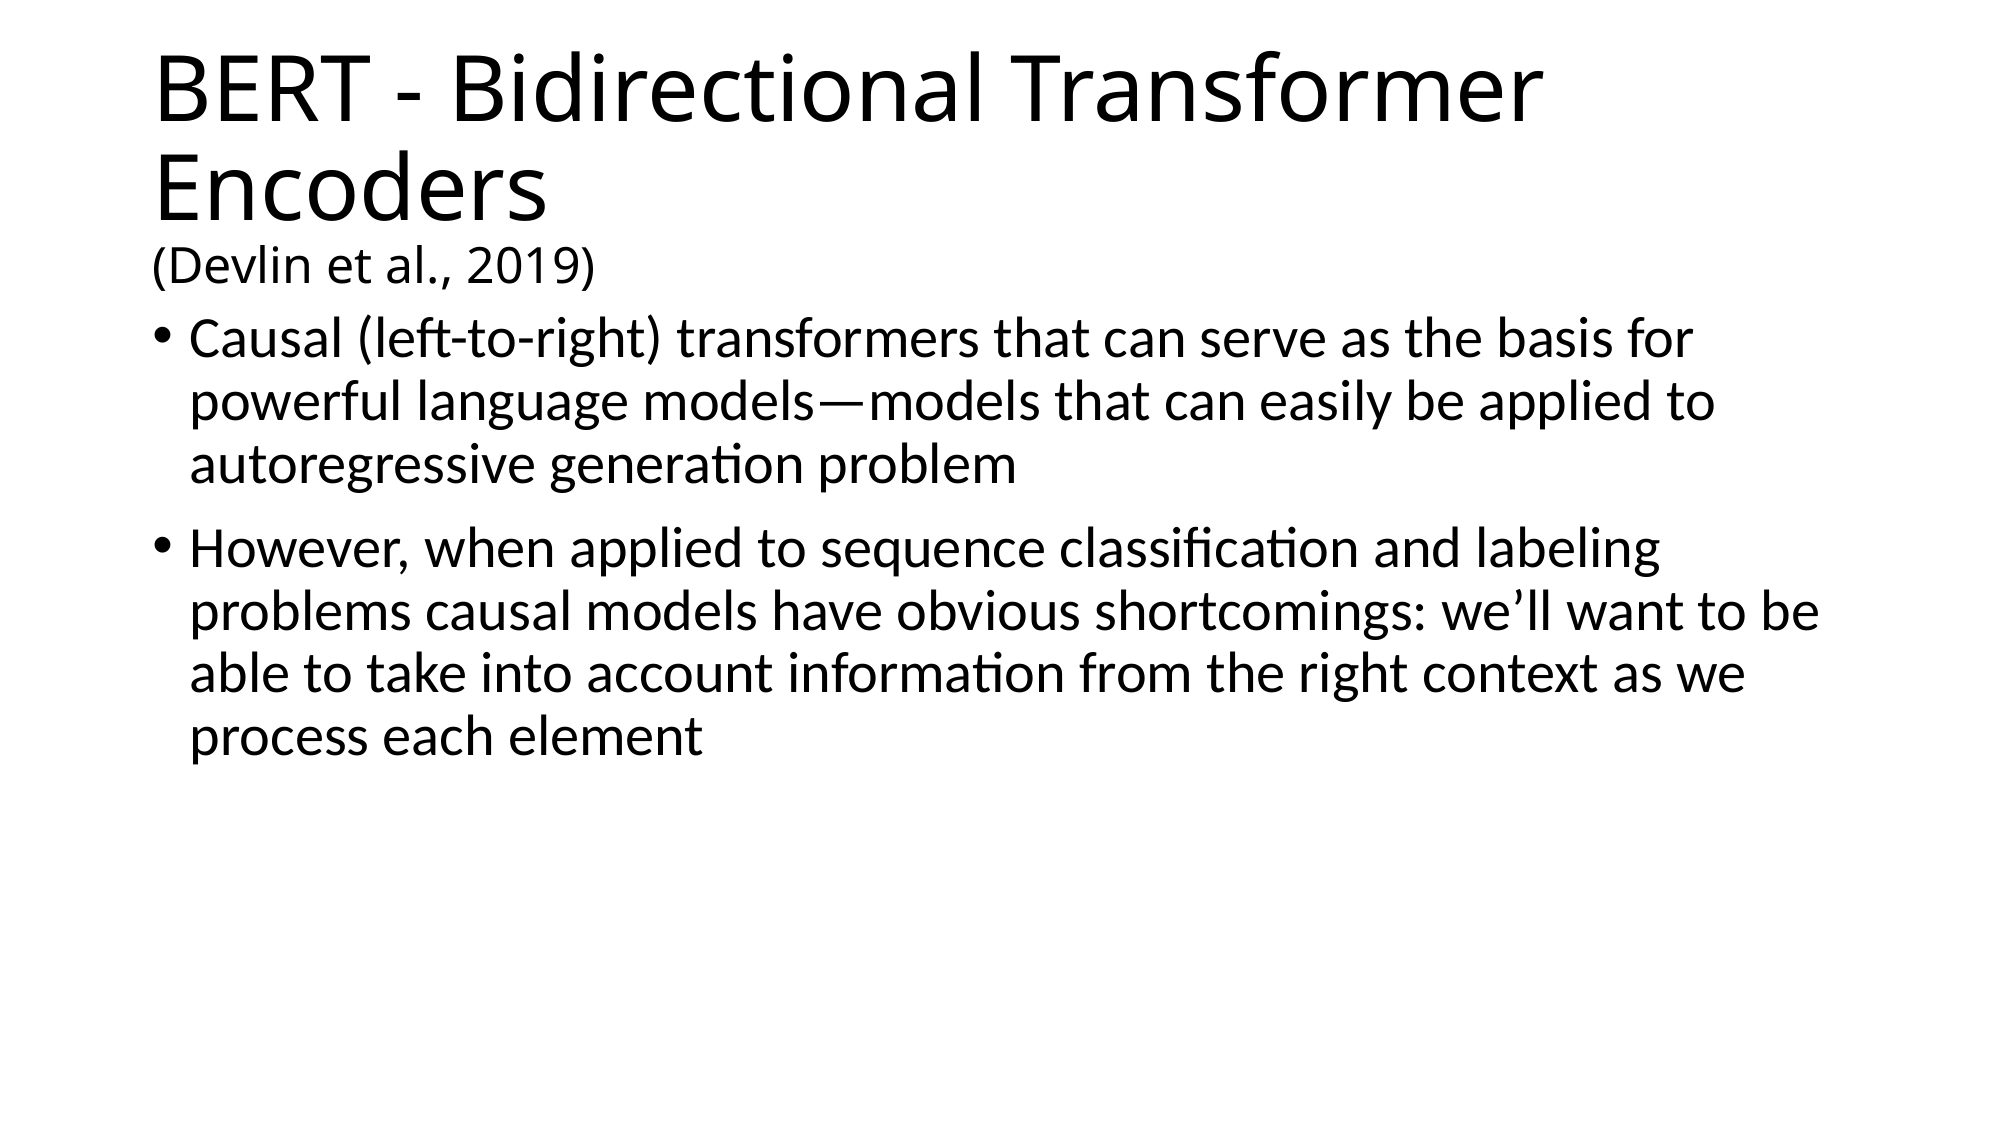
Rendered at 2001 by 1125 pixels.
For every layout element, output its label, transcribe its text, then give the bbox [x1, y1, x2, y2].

list Causal (left-to-right) transformers that can serve as the basis for powerful language models—models that can easily be applied to autoregressive generation problem However, when applied to sequence classification and labeling problems causal models have obvious shortcomings: we’ll want to be able to take into account information from the right context as we process each element [137, 299, 1863, 1014]
title BERT - Bidirectional Transformer Encoders (Devlin et al., 2019) [137, 59, 1863, 278]
